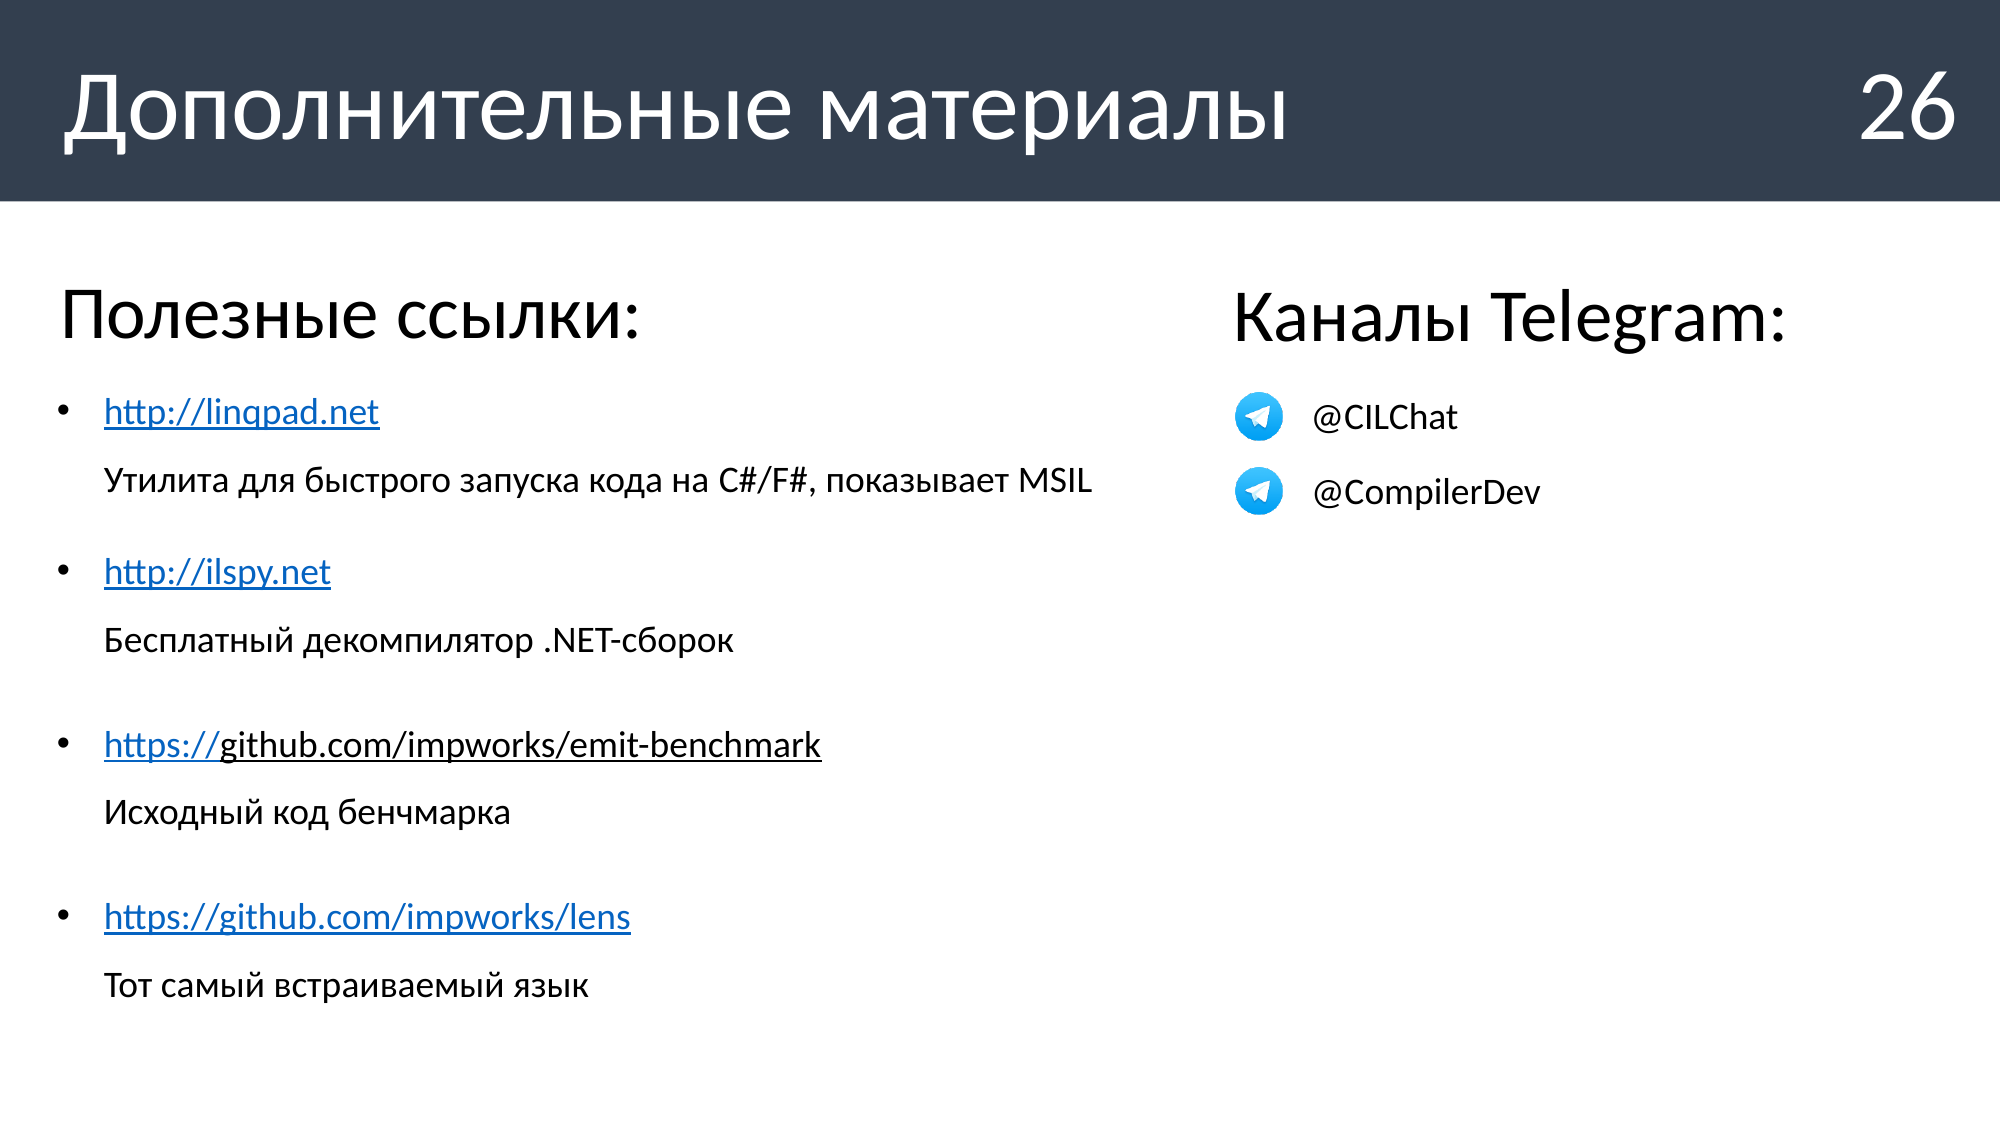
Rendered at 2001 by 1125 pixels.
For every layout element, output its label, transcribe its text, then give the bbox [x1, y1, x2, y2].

picture [1232, 464, 1285, 517]
text_box [0, 0, 2000, 202]
picture [1232, 389, 1285, 443]
text_box http://linqpad.net Утилита для быстрого запуска кода на C#/F#, показывает MSIL http://ilspy.net Бесплатный декомпилятор .NET-сборок https://github.com/impworks/emit-benchmark Исходный код бенчмарка https://github.com/impworks/lens Тот самый встраиваемый язык [42, 357, 1169, 1012]
text_box 26 [1842, 32, 1974, 168]
text_box @CILChat [1295, 384, 1474, 445]
text_box Дополнительные материалы [49, 32, 1308, 168]
text_box Каналы Telegram: [1218, 237, 1804, 365]
text_box @CompilerDev [1296, 459, 1557, 520]
text_box Полезные ссылки: [45, 233, 658, 357]
